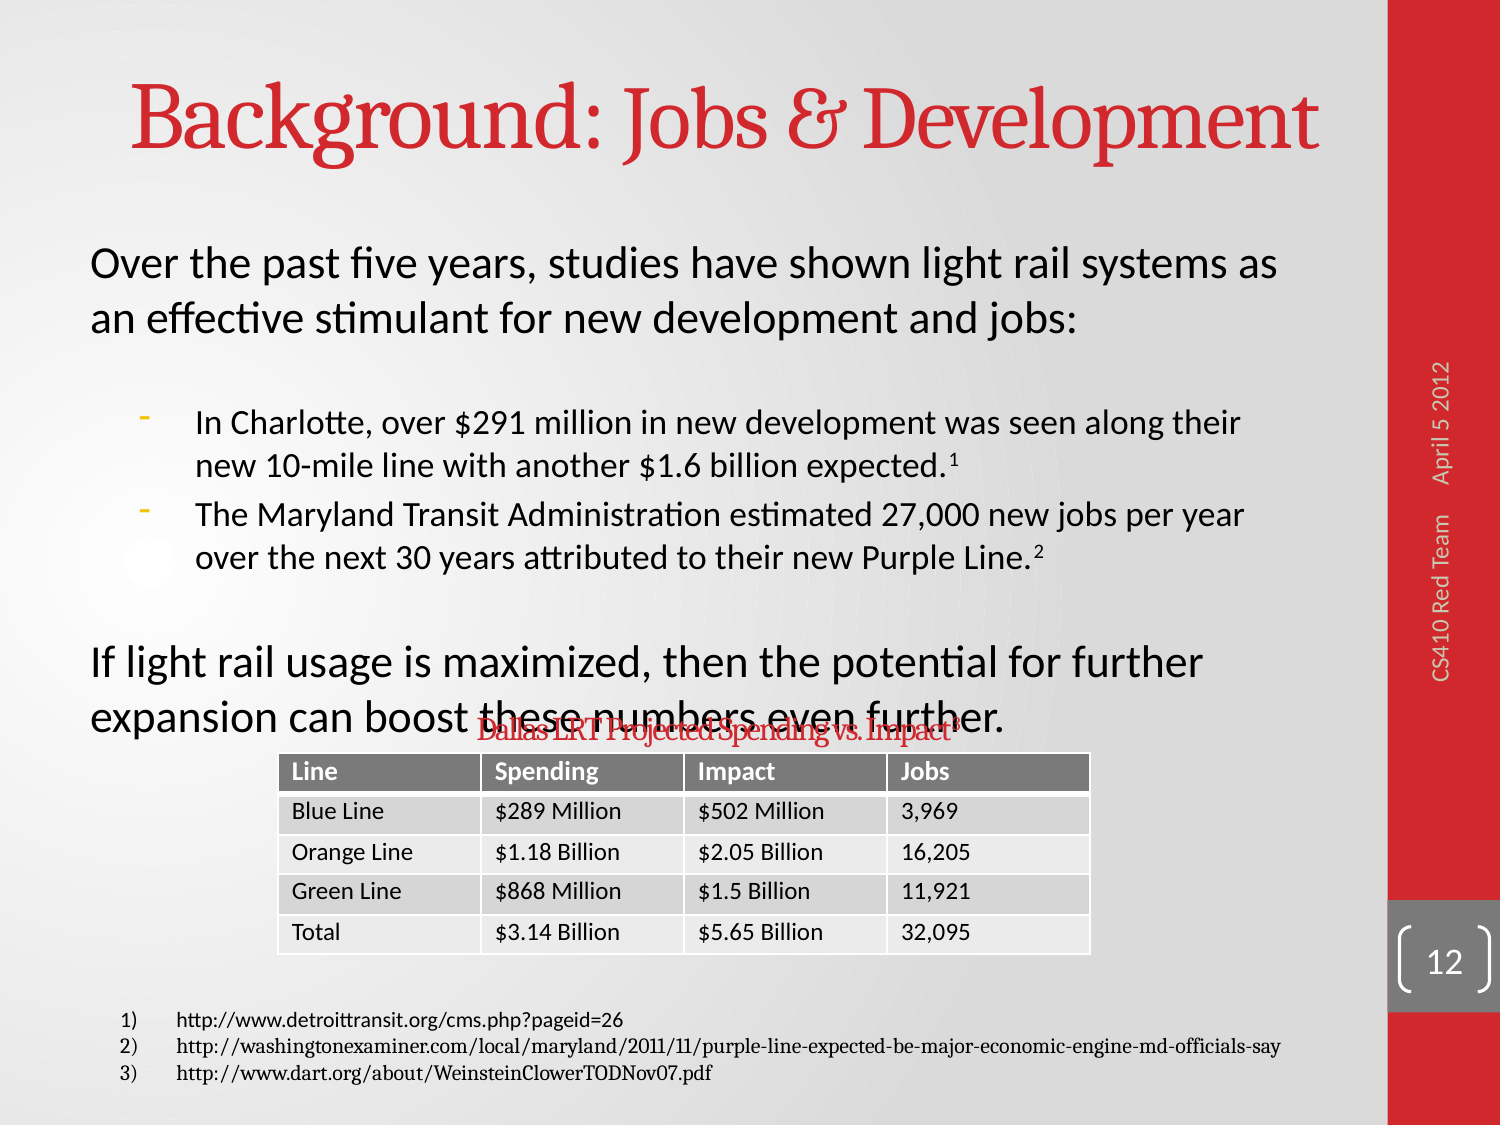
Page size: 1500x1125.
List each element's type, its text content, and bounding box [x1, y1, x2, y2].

text_box Dallas LRT Projected Spending vs. Impact3 [461, 699, 976, 755]
table_cell 32,095 [888, 916, 1089, 953]
title Background: Jobs & Development [75, 45, 1375, 233]
table_cell $2.05 Billion [685, 836, 886, 873]
table_cell $5.65 Billion [685, 916, 886, 953]
table_cell $502 Million [685, 797, 886, 834]
table_cell $289 Million [482, 797, 683, 834]
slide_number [1408, 100, 1469, 501]
table_cell $1.18 Billion [482, 836, 683, 873]
table_header Jobs [888, 754, 1089, 791]
table_cell Blue Line [279, 797, 480, 834]
footer CS410 Red Team [1408, 501, 1469, 889]
table_header Spending [482, 755, 683, 791]
list Over the past five years, studies have shown light rail systems as an effective stimulant for new development and jobs: In Charlotte, over $291 million in new development was seen along their new 10-mile line with another $1.6 billion expected.1 The Maryland Transit Administration estimated 27,000 new jobs per year over the next 30 years attributed to their new Purple Line.2 If light rail usage is maximized, then the potential for further expansion can boost these numbers even further. [75, 224, 1325, 913]
table_cell 11,921 [888, 875, 1089, 914]
table_cell 16,205 [888, 836, 1089, 873]
table_cell Orange Line [279, 836, 480, 873]
text_box http://www.detroittransit.org/cms.php?pageid=26 http://washingtonexaminer.com/local/maryland/2011/11/purple-line-expected-be-major-economic-engine-md-officials-say http://www.dart.org/about/WeinsteinClowerTODNov07.pdf [105, 998, 1299, 1092]
table_cell Total [279, 916, 480, 953]
table_cell $3.14 Billion [482, 916, 683, 953]
table_header Impact [685, 755, 886, 791]
table_cell $1.5 Billion [685, 875, 886, 914]
table_cell Green Line [279, 875, 480, 914]
table_cell 3,969 [888, 797, 1089, 834]
slide_number 12 [1397, 925, 1492, 994]
table_cell $868 Million [482, 875, 683, 914]
table_header Line [279, 754, 480, 791]
